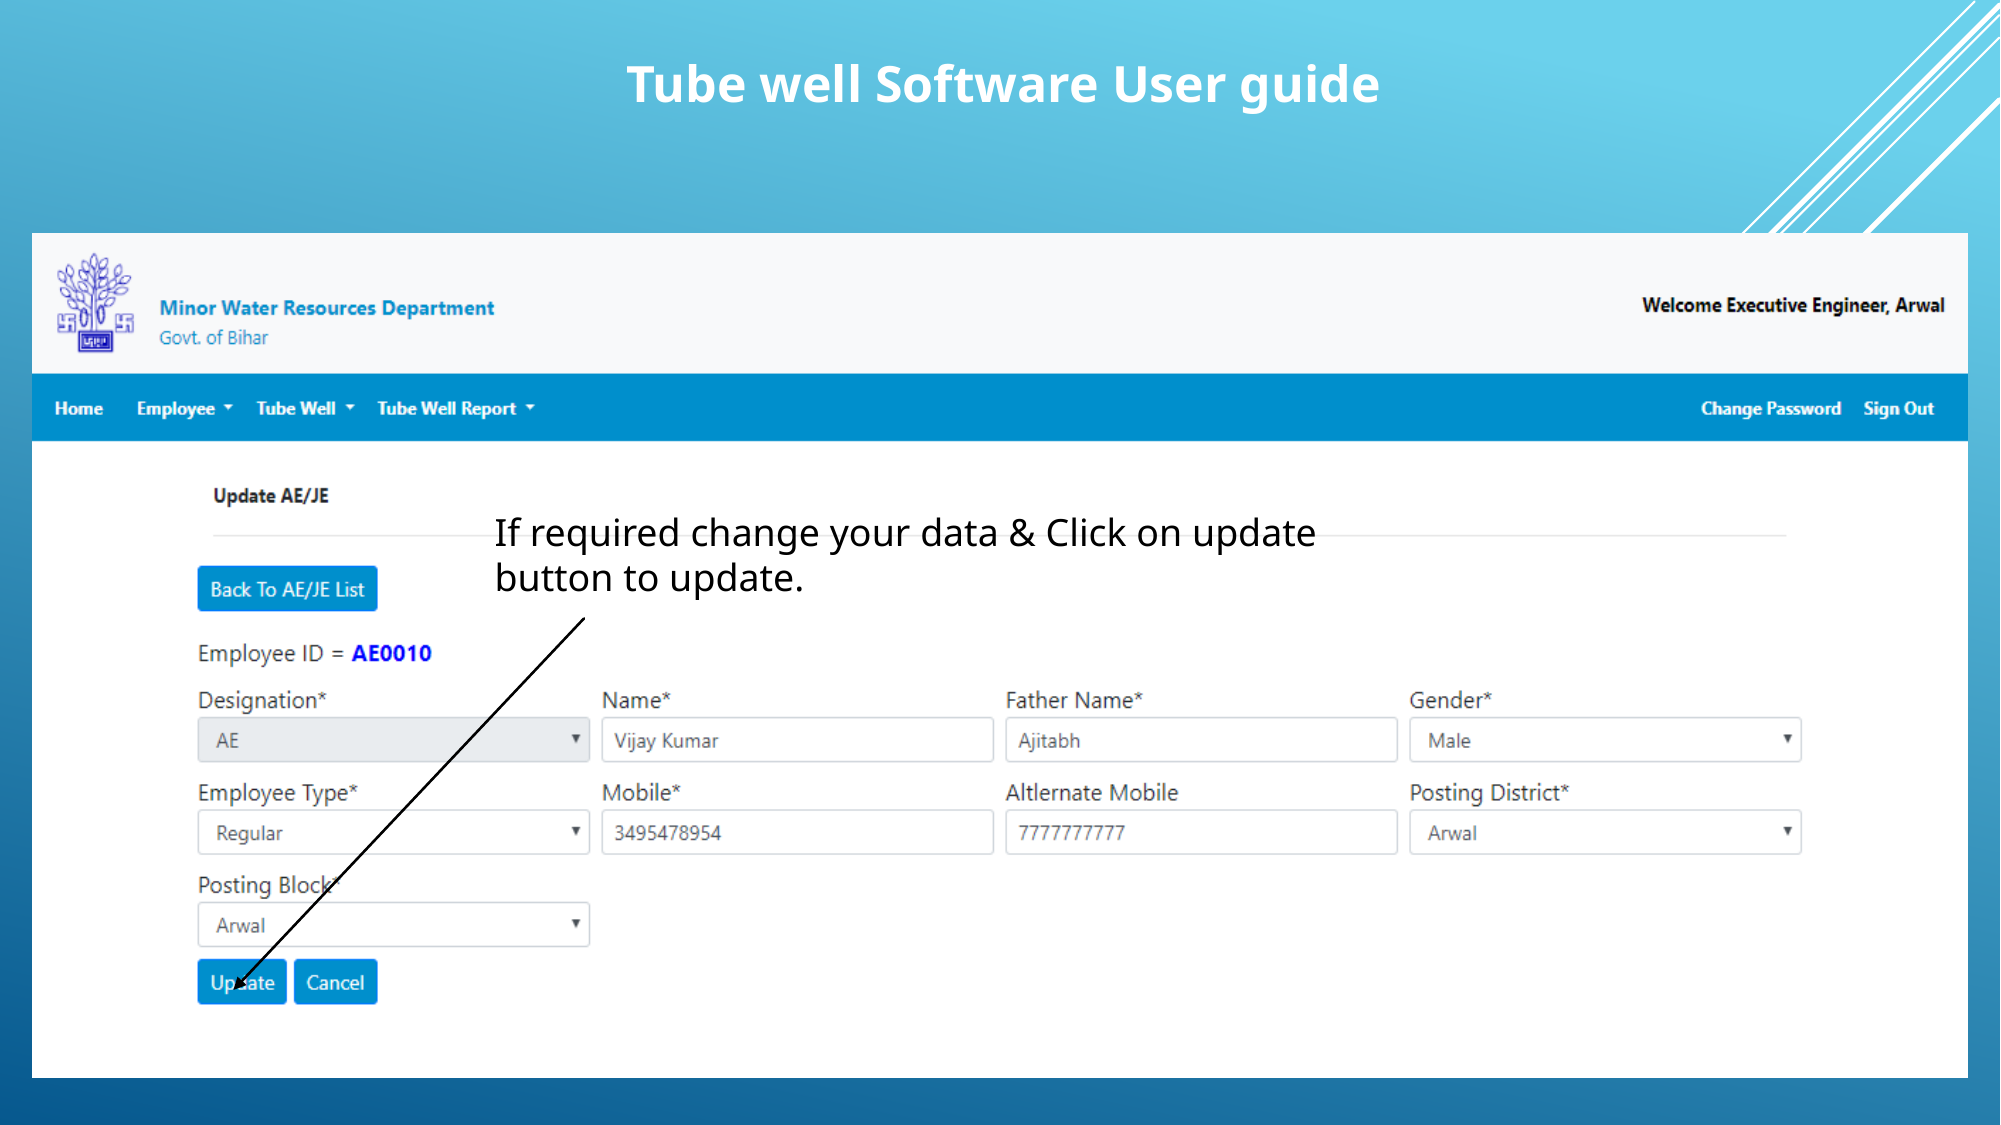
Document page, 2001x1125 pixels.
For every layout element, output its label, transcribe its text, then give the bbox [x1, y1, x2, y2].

picture [1865, 402, 1899, 419]
picture [379, 402, 386, 414]
picture [463, 402, 516, 419]
picture [258, 402, 295, 414]
picture [32, 233, 1968, 373]
picture [1832, 402, 1841, 414]
text_box Tube well Software User guide [611, 44, 1463, 120]
picture [1702, 402, 1762, 419]
picture [301, 402, 335, 414]
picture [147, 406, 160, 414]
picture [1905, 402, 1934, 414]
picture [387, 402, 417, 414]
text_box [233, 618, 585, 991]
picture [63, 402, 103, 414]
picture [138, 402, 145, 414]
picture [55, 402, 60, 414]
picture [32, 441, 1968, 1078]
picture [163, 402, 215, 419]
picture [422, 402, 455, 414]
picture [1768, 402, 1831, 414]
